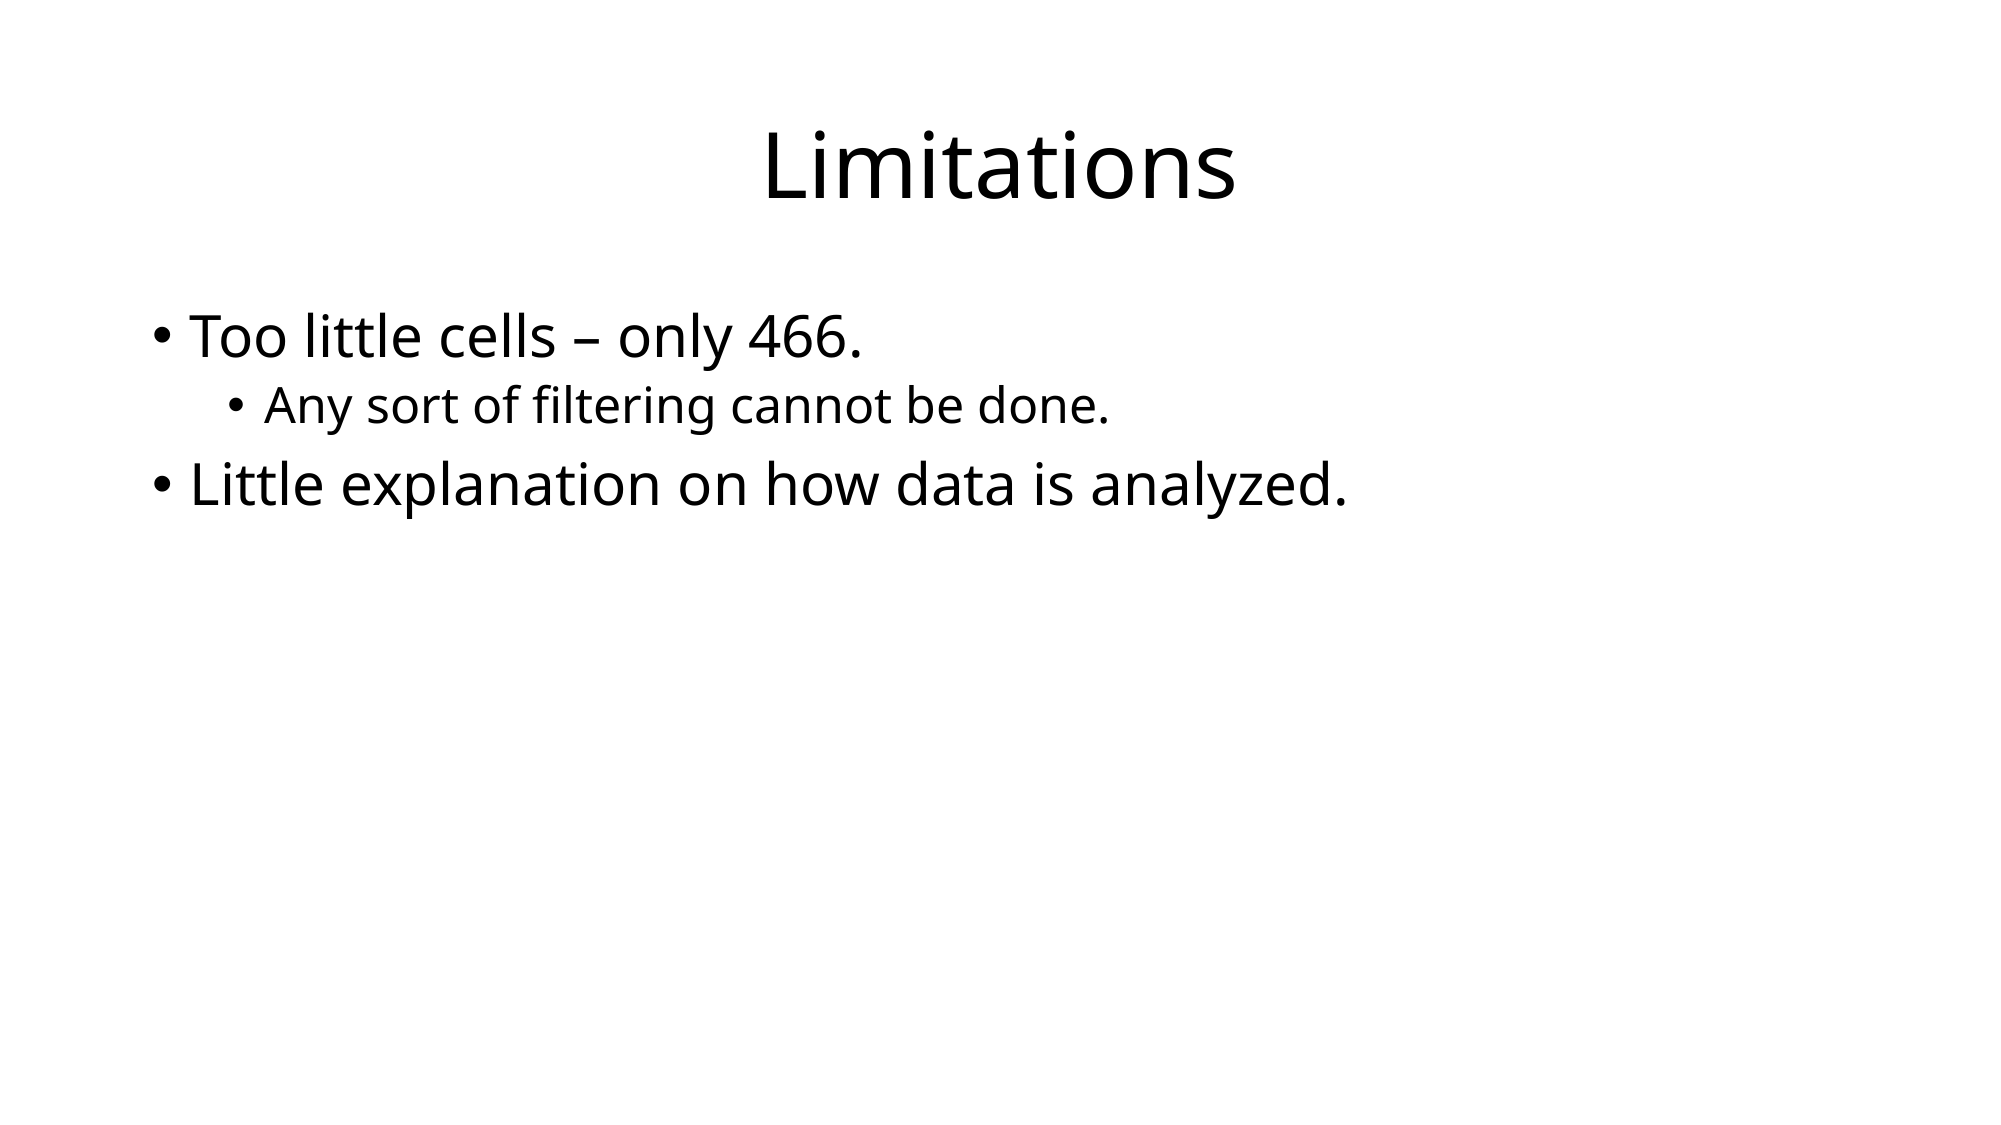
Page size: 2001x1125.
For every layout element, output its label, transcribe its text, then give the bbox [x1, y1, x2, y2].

title Limitations [137, 59, 1863, 278]
list Too little cells – only 466. Any sort of filtering cannot be done. Little explanation on how data is analyzed. [137, 299, 1863, 1014]
